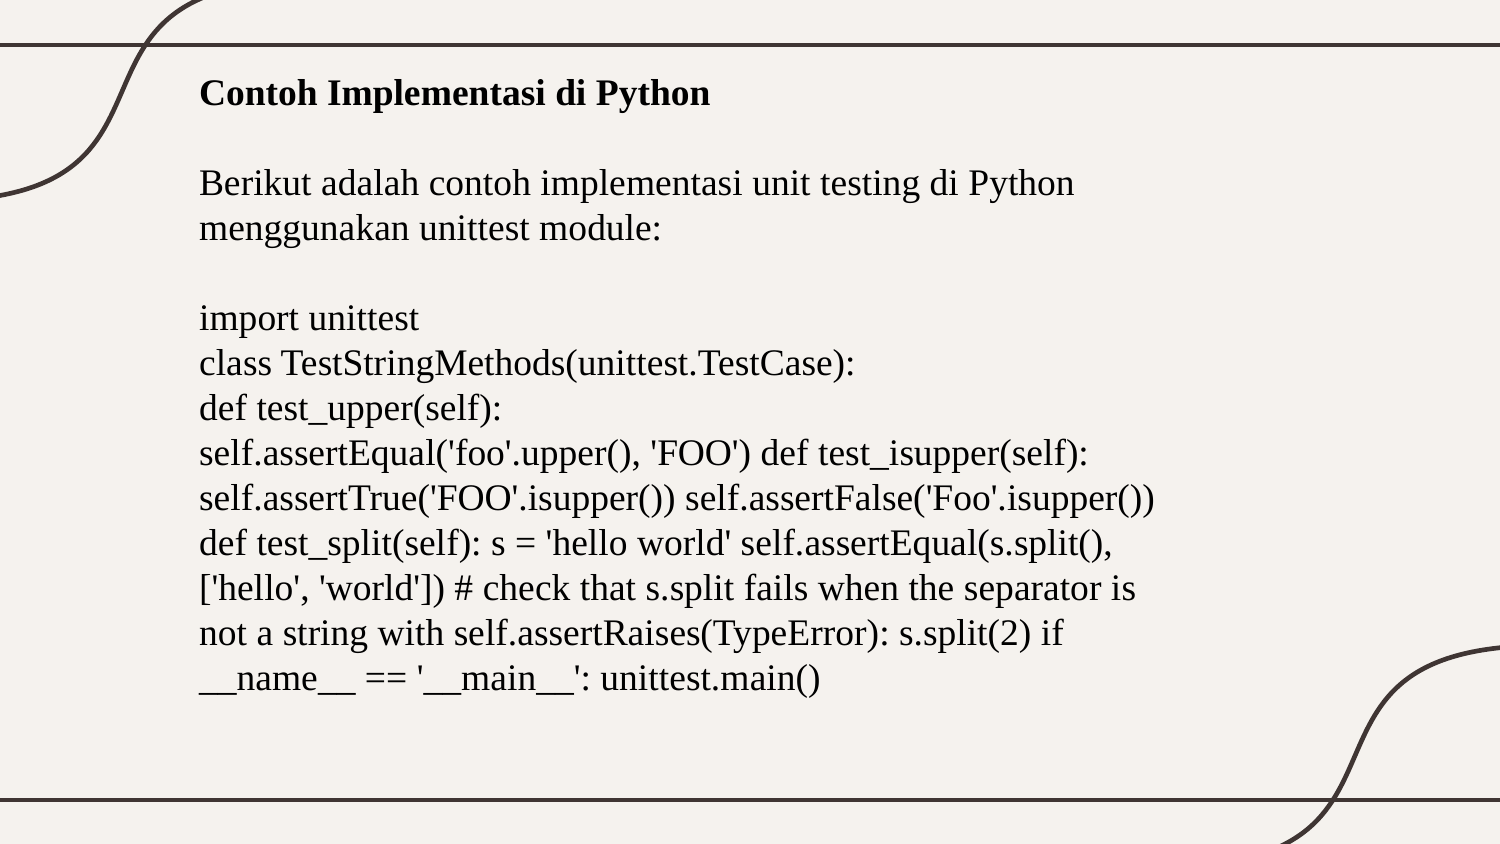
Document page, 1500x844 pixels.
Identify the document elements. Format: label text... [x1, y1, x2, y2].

title Contoh Implementasi di Python Berikut adalah contoh implementasi unit testing di Python menggunakan unittest module: import unittest class TestStringMethods(unittest.TestCase): def test_upper(self): self.assertEqual('foo'.upper(), 'FOO') def test_isupper(self): self.assertTrue('FOO'.isupper()) self.assertFalse('Foo'.isupper()) def test_split(self): s = 'hello world' self.assertEqual(s.split(), ['hello', 'world']) # check that s.split fails when the separator is not a string with self.assertRaises(TypeError): s.split(2) if __name__ == '__main__': unittest.main() [184, 53, 1180, 764]
